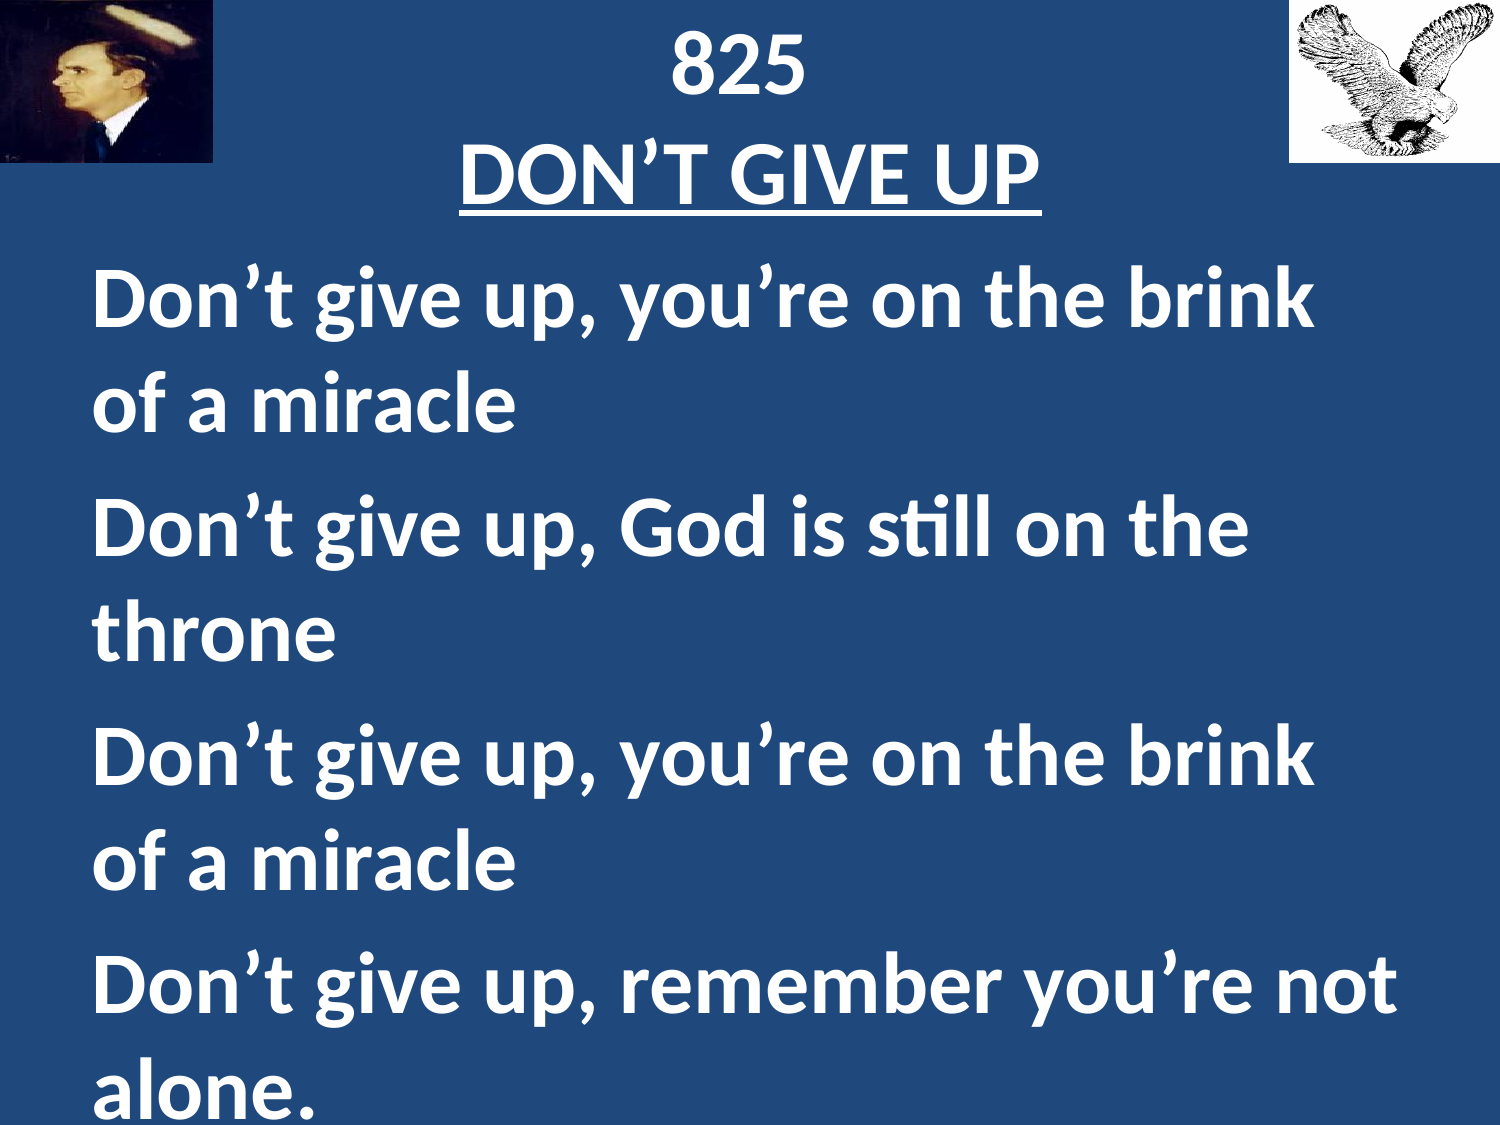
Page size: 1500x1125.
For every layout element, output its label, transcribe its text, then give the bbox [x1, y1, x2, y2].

list Don’t give up, you’re on the brink of a miracle Don’t give up, God is still on the throne Don’t give up, you’re on the brink of a miracle Don’t give up, remember you’re not alone. [76, 231, 1427, 1125]
picture [1288, 0, 1500, 163]
picture [0, 0, 213, 163]
title 825 DON’T GIVE UP [64, 19, 1415, 207]
